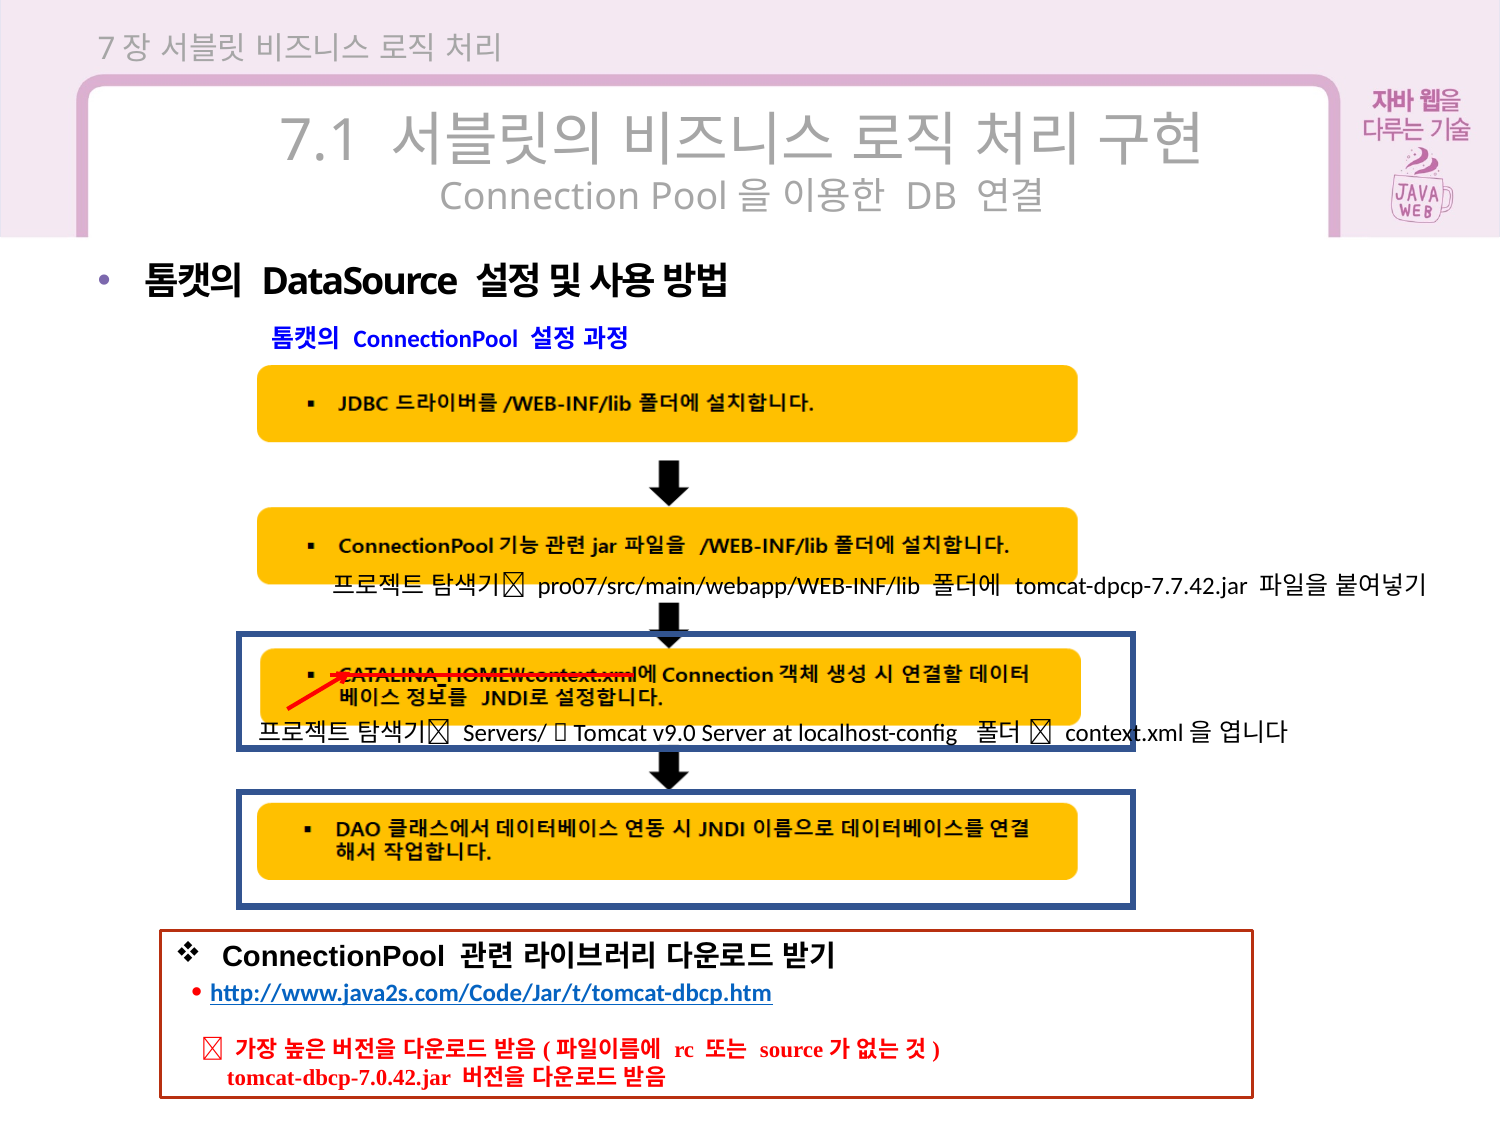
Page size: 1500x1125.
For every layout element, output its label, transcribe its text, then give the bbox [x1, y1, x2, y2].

text_box 7장 서블릿 비즈니스 로직 처리 [82, 0, 1133, 74]
text_box 프로젝트 탐색기 pro07/src/main/webapp/WEB-INF/lib 폴더에 tomcat-dpcp-7.7.42.jar 파일을 붙여넣기 [1133, 561, 1467, 607]
text_box 톰캣의 ConnectionPool 설정 과정 [257, 314, 1060, 360]
text_box 프로젝트 탐색기 Servers/  Tomcat v9.0 Server at localhost-config 폴더  context.xml을 엽니다 [1133, 709, 1331, 754]
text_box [238, 365, 1133, 907]
picture [0, 0, 1500, 1125]
text_box 7.1 서블릿의 비즈니스 로직 처리 구현 Connection Pool을 이용한 DB 연결 [217, 94, 1268, 225]
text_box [287, 671, 350, 710]
text_box 톰캣의 DataSource 설정 및 사용 방법 [82, 227, 1402, 310]
text_box ConnectionPool 관련 라이브러리 다운로드 받기 • http://www.java2s.com/Code/Jar/t/tomcat-dbcp.htm  가장 높은 버전을 다운로드 받음(파일이름에 rc 또는 source가 없는 것) tomcat-dbcp-7.0.42.jar 버전을 다운로드 받음 [160, 930, 1253, 1098]
